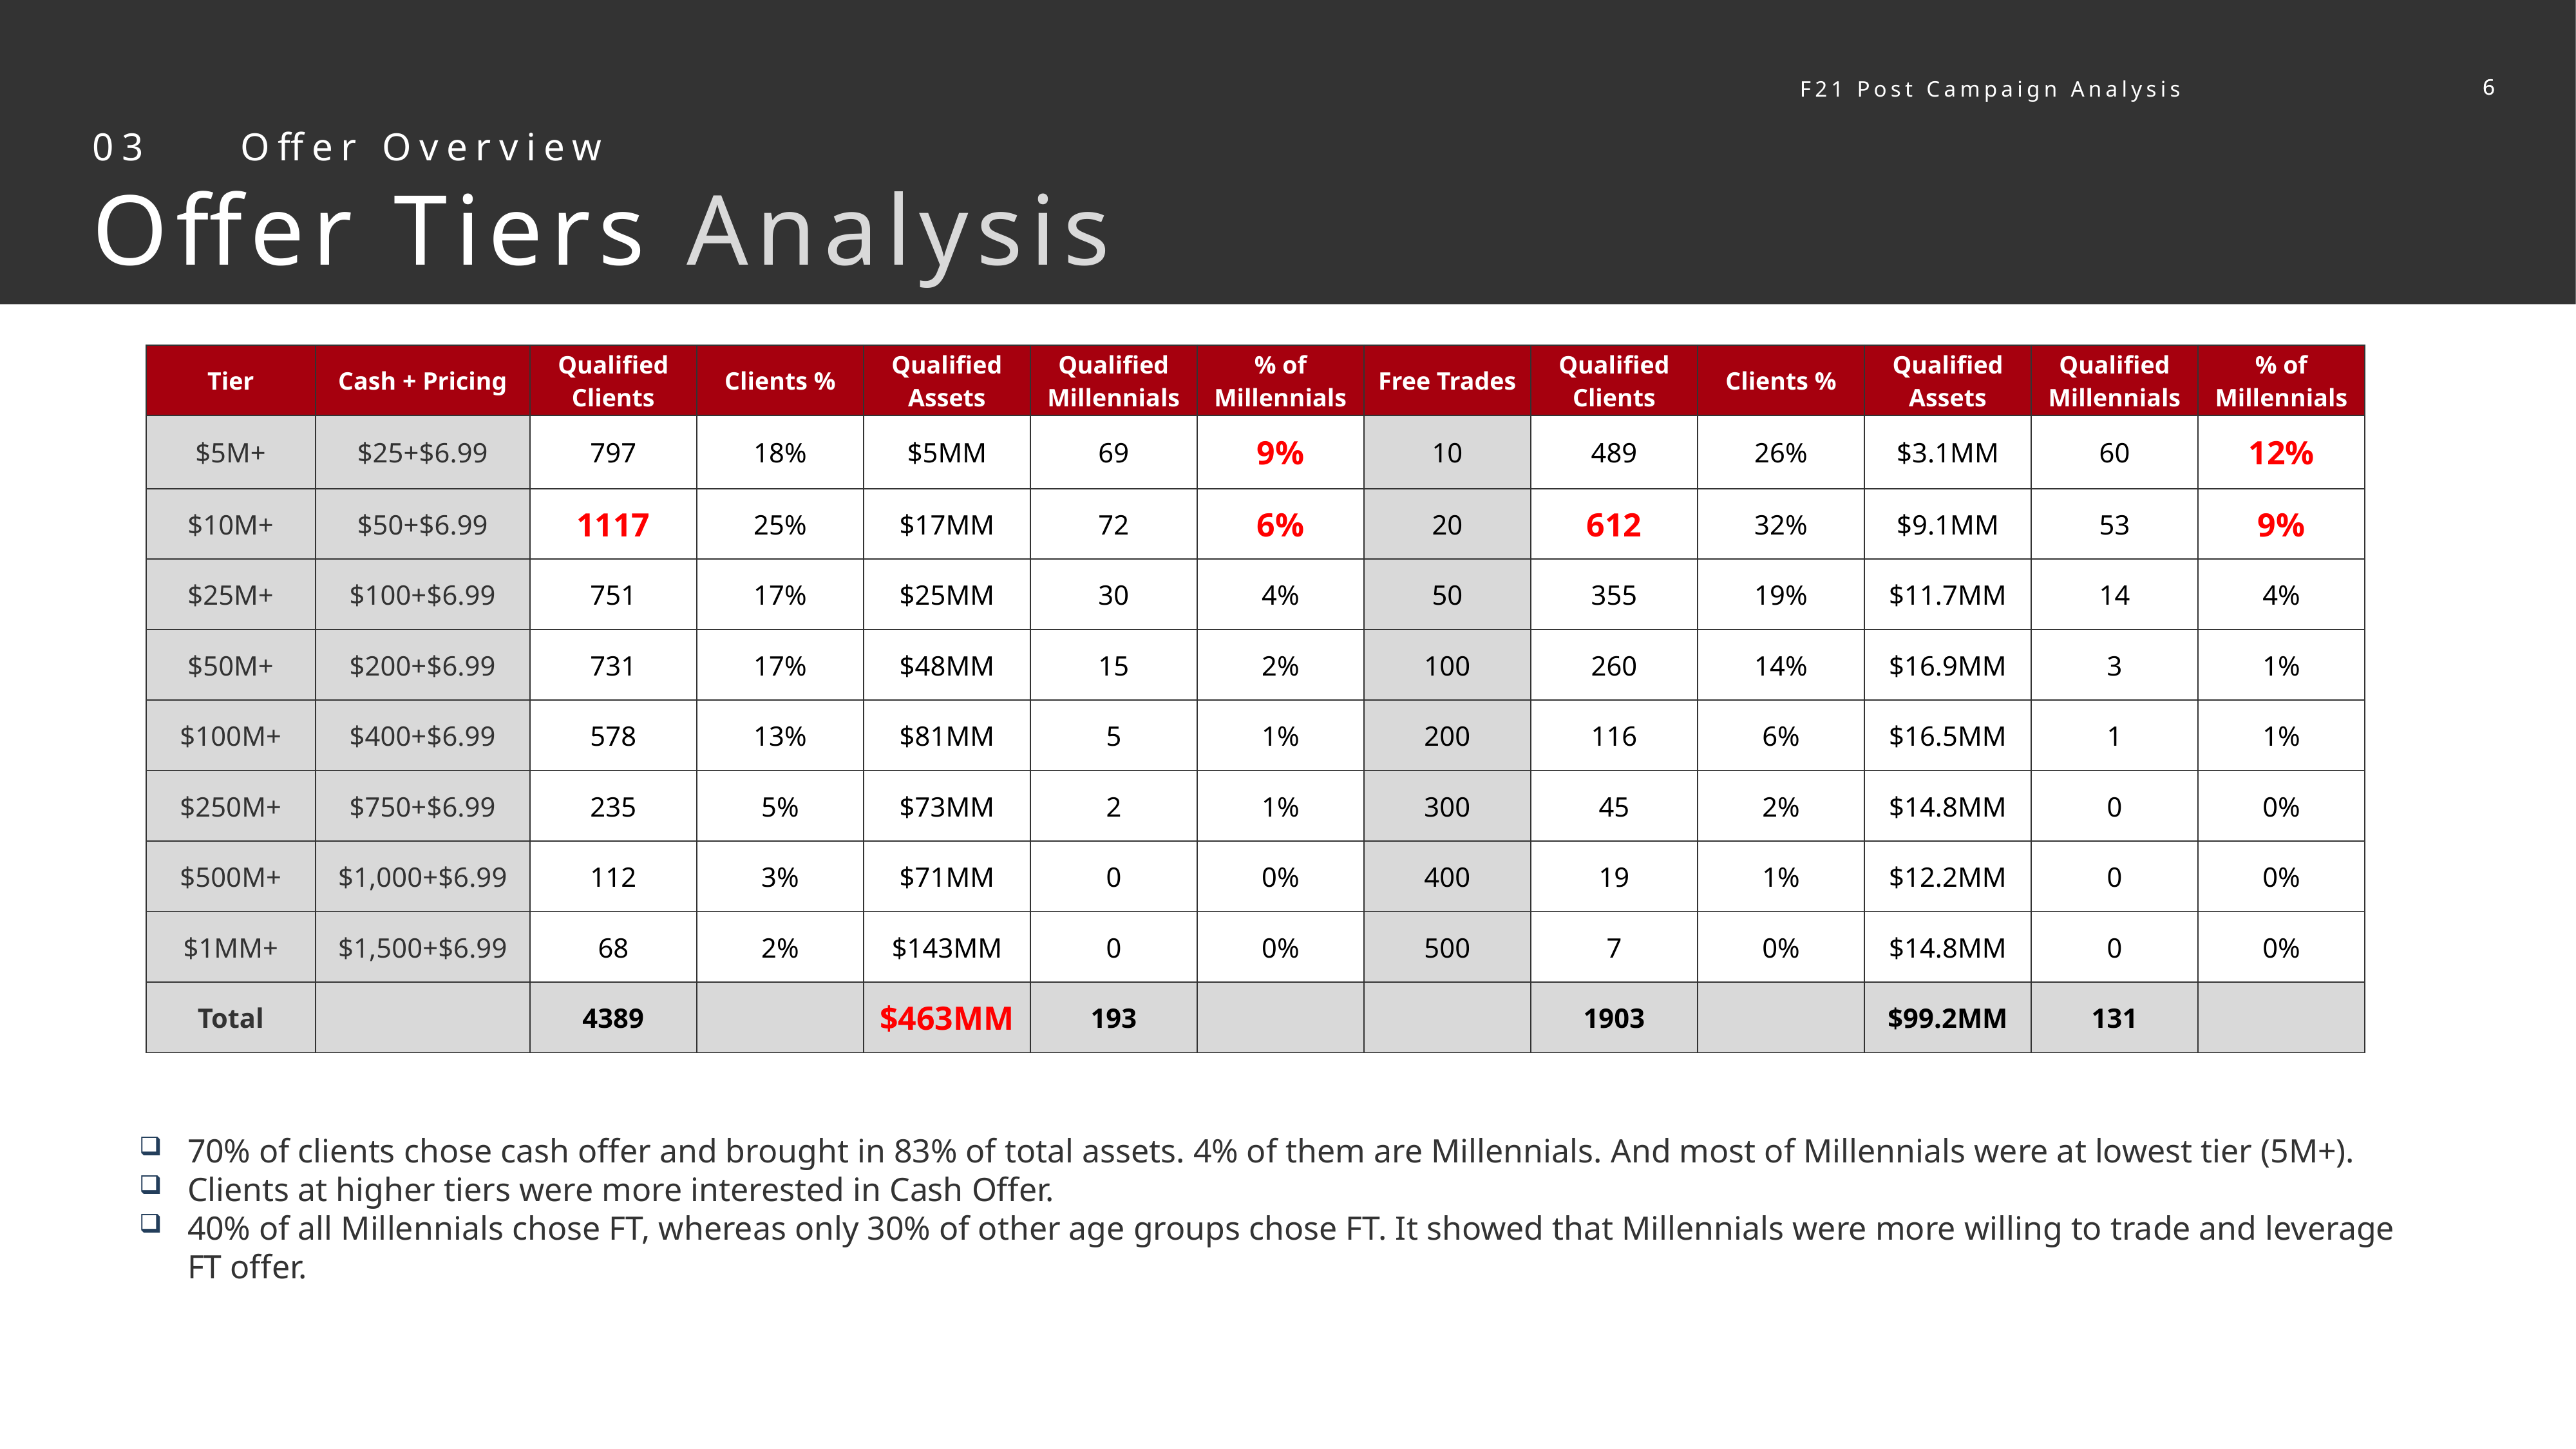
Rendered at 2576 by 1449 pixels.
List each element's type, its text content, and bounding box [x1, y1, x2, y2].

table_cell $400+$6.99 [316, 701, 529, 770]
table_cell $1,500+$6.99 [316, 912, 529, 981]
table_cell 1% [1198, 771, 1363, 840]
table_cell [2199, 983, 2364, 1052]
table_cell 0% [1698, 912, 1864, 981]
table_header Tier [147, 346, 315, 415]
table_cell 0 [2032, 912, 2197, 981]
table_cell $9.1MM [1865, 489, 2031, 558]
table_cell 578 [531, 701, 696, 770]
table_cell 68 [531, 912, 696, 981]
table_cell $73MM [864, 771, 1030, 840]
table_cell 100 [1365, 630, 1530, 699]
table_cell $99.2MM [1865, 983, 2031, 1052]
table_cell 1% [2199, 701, 2364, 770]
table_cell 2% [1698, 771, 1864, 840]
table_cell $25+$6.99 [316, 416, 529, 488]
table_cell $50+$6.99 [316, 489, 529, 558]
table_header Qualified Assets [1865, 346, 2031, 415]
table_cell 19 [1531, 842, 1697, 911]
table_cell 0% [2199, 842, 2364, 911]
table_cell 731 [531, 630, 696, 699]
table_header % of Millennials [2199, 346, 2364, 415]
table_cell 235 [531, 771, 696, 840]
table_cell 60 [2032, 416, 2197, 488]
table_cell 4% [2199, 560, 2364, 629]
table_cell 131 [2032, 983, 2197, 1052]
table_cell $16.9MM [1865, 630, 2031, 699]
table_cell $500M+ [147, 842, 315, 911]
table_cell 500 [1365, 912, 1530, 981]
table_cell $100M+ [147, 701, 315, 770]
table_cell $48MM [864, 630, 1030, 699]
table_cell [1365, 983, 1530, 1052]
table_header Qualified Millennials [2032, 346, 2197, 415]
table_cell [316, 983, 529, 1052]
table_cell $14.8MM [1865, 912, 2031, 981]
table_cell $12.2MM [1865, 842, 2031, 911]
table_cell $16.5MM [1865, 701, 2031, 770]
text_box 70% of clients chose cash offer and brought in 83% of total assets. 4% of them are Millennials. And most of Millennials were at lowest tier (5M+). Clients at higher tiers were more interested in Cash Offer. 40% of all Millennials chose FT, whereas only 30% of other age groups chose FT. It showed that Millennials were more willing to trade and leverage FT offer. [139, 1130, 2430, 1285]
table_cell $81MM [864, 701, 1030, 770]
table_cell 17% [697, 630, 863, 699]
table_cell 5 [1031, 701, 1197, 770]
table_cell 0 [2032, 771, 2197, 840]
table_cell 9% [2199, 489, 2364, 558]
table_cell [697, 983, 863, 1052]
table_cell $17MM [864, 489, 1030, 558]
table_cell 0 [1031, 912, 1197, 981]
table_cell 6% [1698, 701, 1864, 770]
table_cell 489 [1531, 416, 1697, 488]
table_header Qualified Millennials [1031, 346, 1197, 415]
table_cell $50M+ [147, 630, 315, 699]
table_cell $25M+ [147, 560, 315, 629]
table_cell 14 [2032, 560, 2197, 629]
table_cell 30 [1031, 560, 1197, 629]
table_cell 200 [1365, 701, 1530, 770]
table_cell 0% [1198, 912, 1363, 981]
table_cell $100+$6.99 [316, 560, 529, 629]
table_cell 13% [697, 701, 863, 770]
table_header Free Trades [1365, 346, 1530, 415]
table_cell 355 [1531, 560, 1697, 629]
table_cell $14.8MM [1865, 771, 2031, 840]
table_header Clients % [1698, 346, 1864, 415]
table_cell 6% [1198, 489, 1363, 558]
table_cell 4% [1198, 560, 1363, 629]
table_cell $25MM [864, 560, 1030, 629]
table_cell 53 [2032, 489, 2197, 558]
table_cell $200+$6.99 [316, 630, 529, 699]
table_cell 3 [2032, 630, 2197, 699]
table_cell 112 [531, 842, 696, 911]
table_cell 20 [1365, 489, 1530, 558]
table_cell 400 [1365, 842, 1530, 911]
table_cell 2 [1031, 771, 1197, 840]
table_cell $1,000+$6.99 [316, 842, 529, 911]
table_cell 18% [697, 416, 863, 488]
table_cell 19% [1698, 560, 1864, 629]
table_cell 2% [1198, 630, 1363, 699]
table_header Cash + Pricing [316, 346, 529, 415]
table_cell 1117 [531, 489, 696, 558]
table_cell 1% [1698, 842, 1864, 911]
text_box [0, 0, 2576, 305]
table_cell $5MM [864, 416, 1030, 488]
table_cell 0 [2032, 842, 2197, 911]
table_cell [1198, 983, 1363, 1052]
table_cell 751 [531, 560, 696, 629]
table_cell 15 [1031, 630, 1197, 699]
table_cell $11.7MM [1865, 560, 2031, 629]
table_cell [1698, 983, 1864, 1052]
table_cell 193 [1031, 983, 1197, 1052]
table_cell 0% [2199, 912, 2364, 981]
table_cell Total [147, 983, 315, 1052]
table_cell $143MM [864, 912, 1030, 981]
table_cell 25% [697, 489, 863, 558]
table_cell 12% [2199, 416, 2364, 488]
table_cell 1% [1198, 701, 1363, 770]
table_cell $1MM+ [147, 912, 315, 981]
table_cell 2% [697, 912, 863, 981]
table_cell 7 [1531, 912, 1697, 981]
table_cell 300 [1365, 771, 1530, 840]
table_cell $3.1MM [1865, 416, 2031, 488]
table_cell 50 [1365, 560, 1530, 629]
table_cell 4389 [531, 983, 696, 1052]
text_box 03 Offer Overview Offer Tiers Analysis [92, 123, 2558, 285]
table_cell $463MM [864, 983, 1030, 1052]
table_cell 45 [1531, 771, 1697, 840]
table_header Qualified Assets [864, 346, 1030, 415]
table_cell 5% [697, 771, 863, 840]
table_cell 1903 [1531, 983, 1697, 1052]
table_cell 0% [2199, 771, 2364, 840]
table_cell 69 [1031, 416, 1197, 488]
table_header Clients % [697, 346, 863, 415]
table_header Qualified Clients [531, 346, 696, 415]
table_cell 32% [1698, 489, 1864, 558]
table_cell 797 [531, 416, 696, 488]
table_cell 0% [1198, 842, 1363, 911]
table_cell $10M+ [147, 489, 315, 558]
table_cell $750+$6.99 [316, 771, 529, 840]
table_header % of Millennials [1198, 346, 1363, 415]
table_cell 116 [1531, 701, 1697, 770]
table_cell $5M+ [147, 416, 315, 488]
text_box F21 Post Campaign Analysis [1799, 75, 2181, 101]
table_cell 3% [697, 842, 863, 911]
table_cell 0 [1031, 842, 1197, 911]
table_cell $71MM [864, 842, 1030, 911]
table_cell 9% [1198, 416, 1363, 488]
text_box 6 [2445, 70, 2496, 106]
table_cell $250M+ [147, 771, 315, 840]
table_cell 10 [1365, 416, 1530, 488]
table_cell 1% [2199, 630, 2364, 699]
table_cell 260 [1531, 630, 1697, 699]
table_cell 26% [1698, 416, 1864, 488]
table_cell 72 [1031, 489, 1197, 558]
table_header Qualified Clients [1531, 346, 1697, 415]
table_cell 1 [2032, 701, 2197, 770]
table_cell 612 [1531, 489, 1697, 558]
table_cell 14% [1698, 630, 1864, 699]
table_cell 17% [697, 560, 863, 629]
